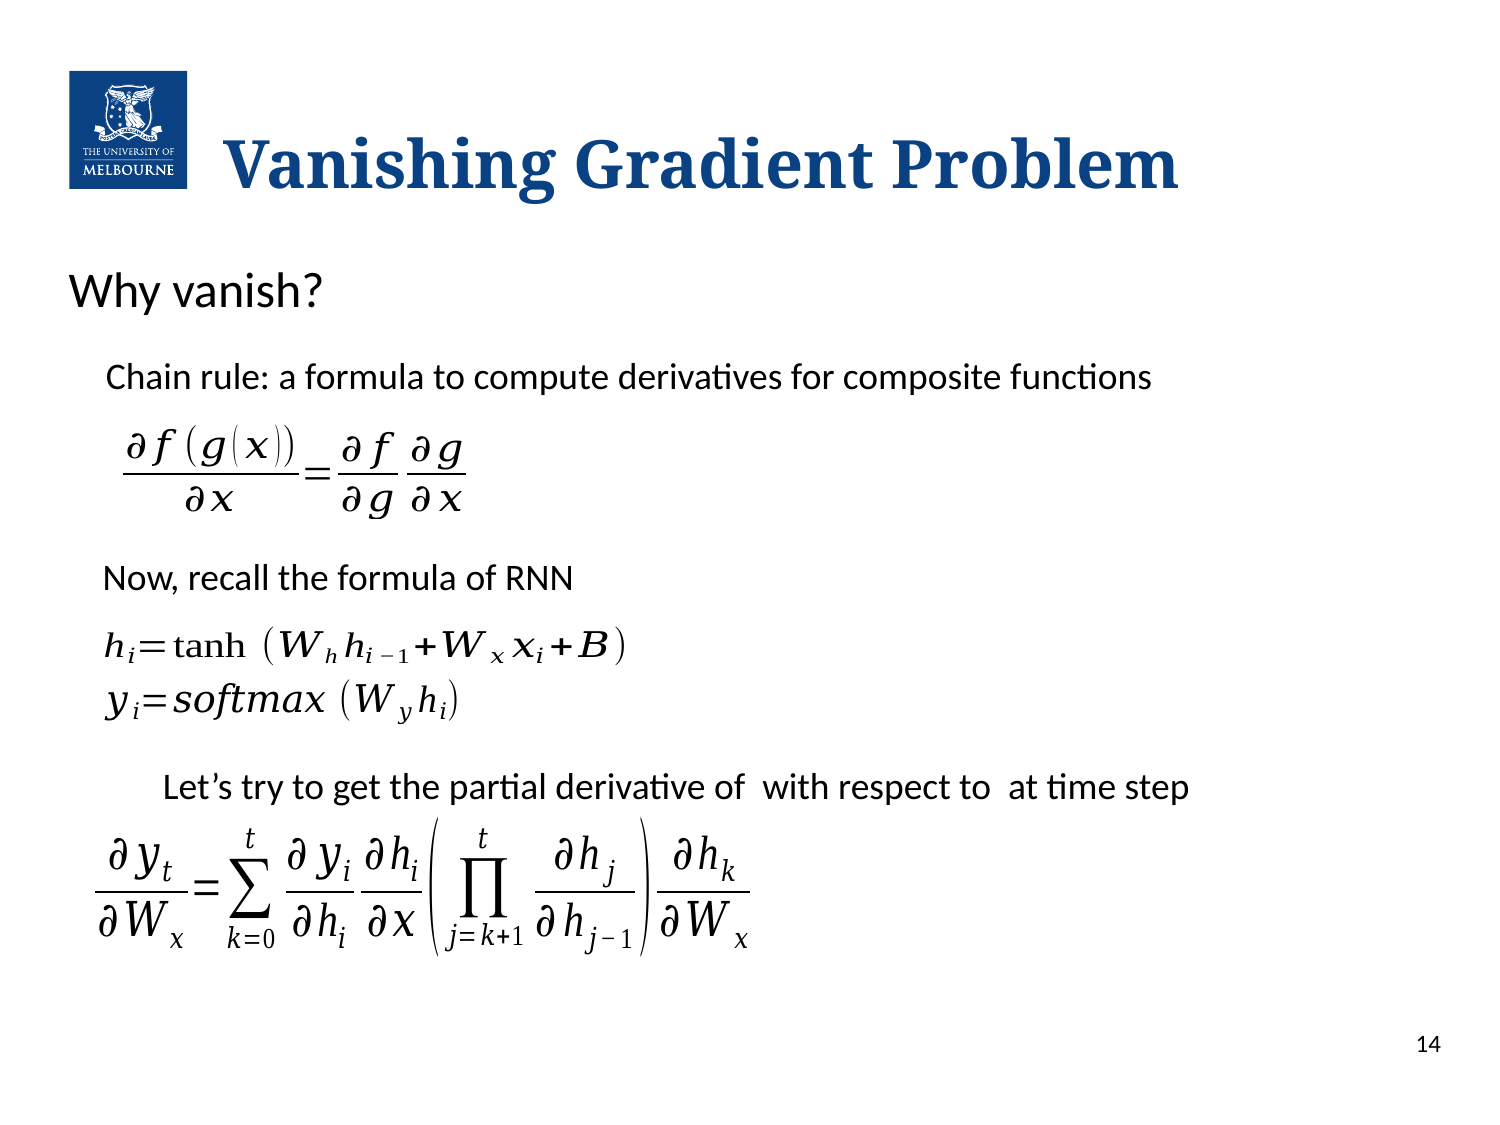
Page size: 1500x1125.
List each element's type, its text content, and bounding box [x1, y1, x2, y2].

slide_number 14 [1348, 1012, 1442, 1073]
text_box Chain rule: a formula to compute derivatives for composite functions [91, 344, 1169, 450]
title Vanishing Gradient Problem [208, 64, 1443, 211]
text_box Now, recall the formula of RNN [87, 545, 590, 650]
text_box Why vanish? [53, 249, 1443, 327]
